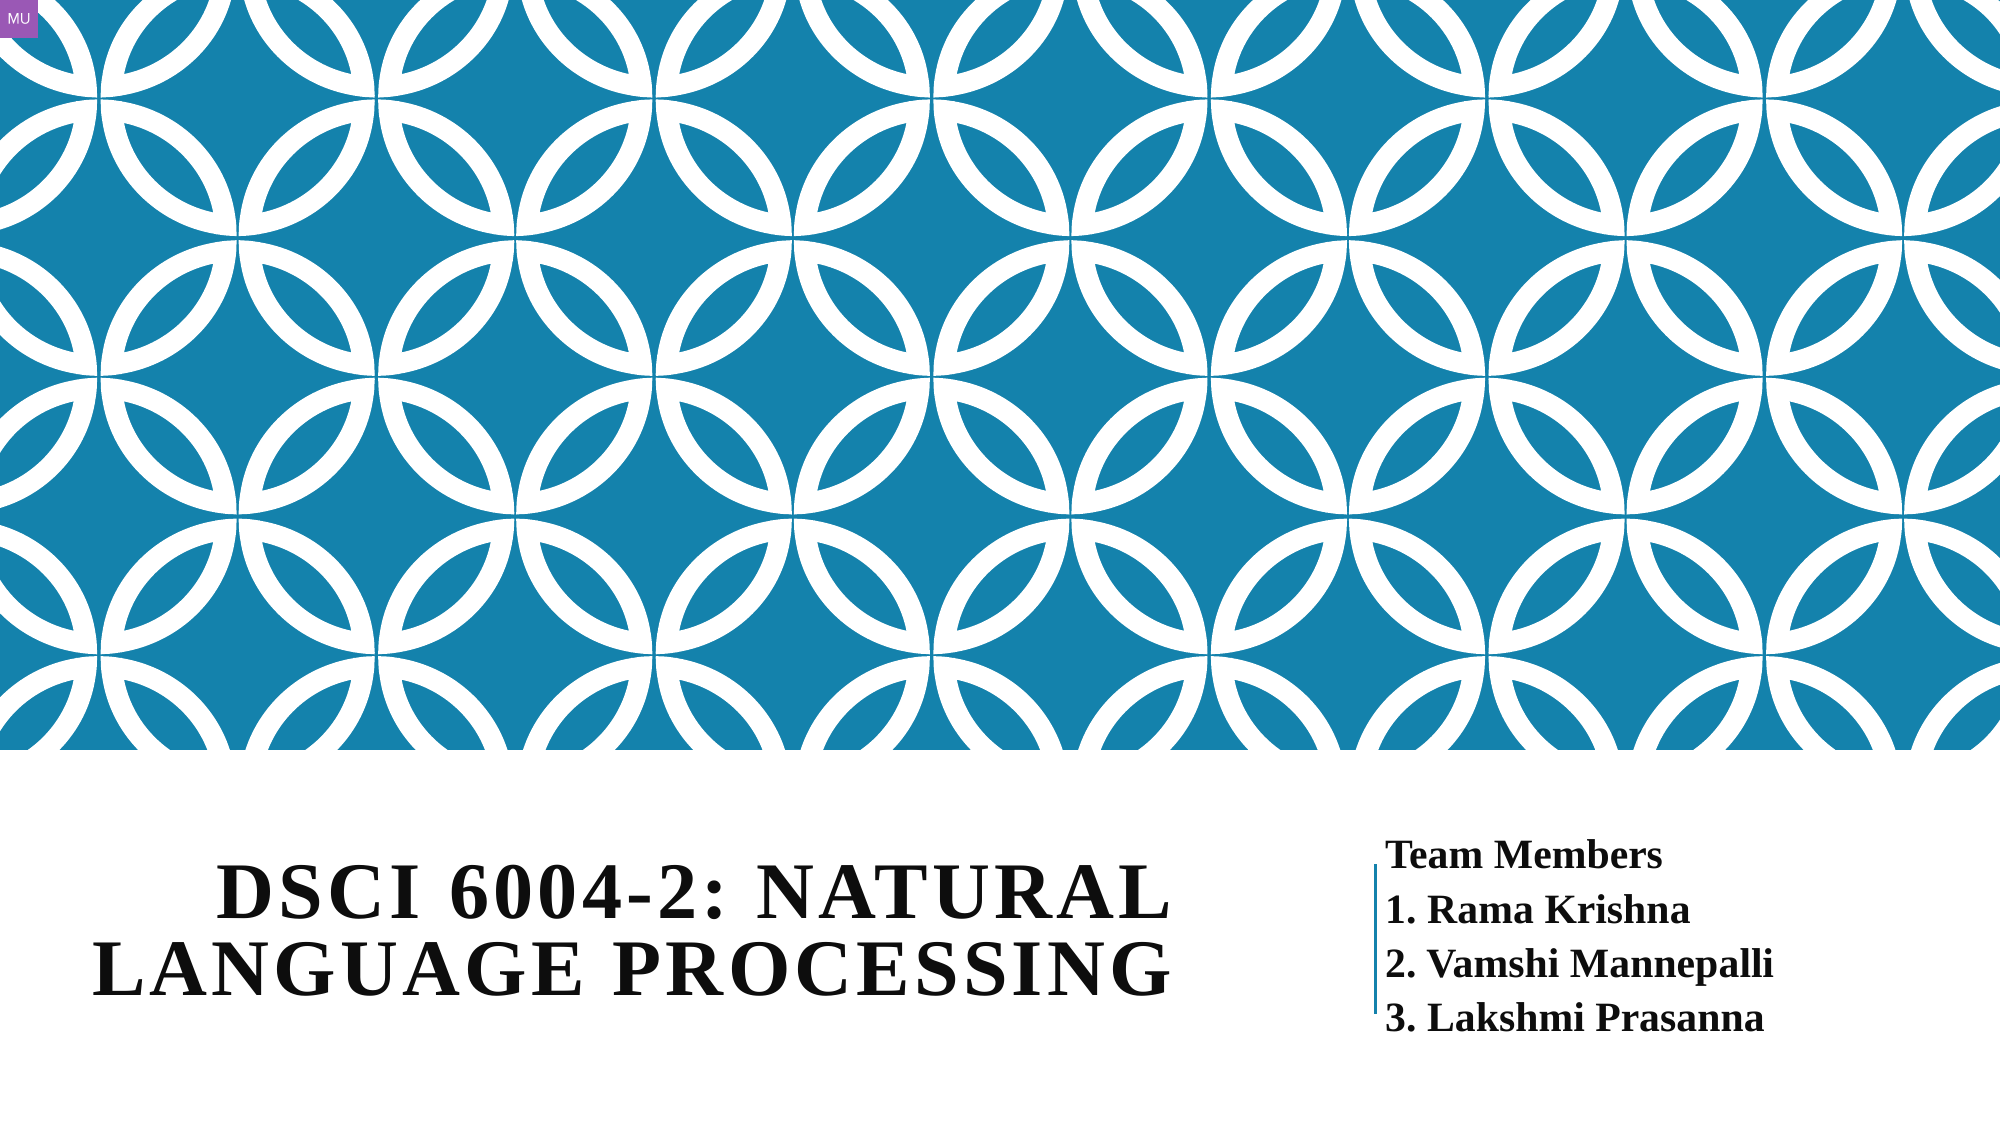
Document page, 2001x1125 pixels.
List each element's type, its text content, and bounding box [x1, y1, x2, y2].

picture [0, 0, 38, 38]
title DSCI 6004-2: Natural Language Processing [75, 813, 1189, 1054]
subtitle Team Members 1. Rama Krishna 2. Vamshi Mannepalli 3. Lakshmi Prasanna [1370, 813, 1938, 1054]
